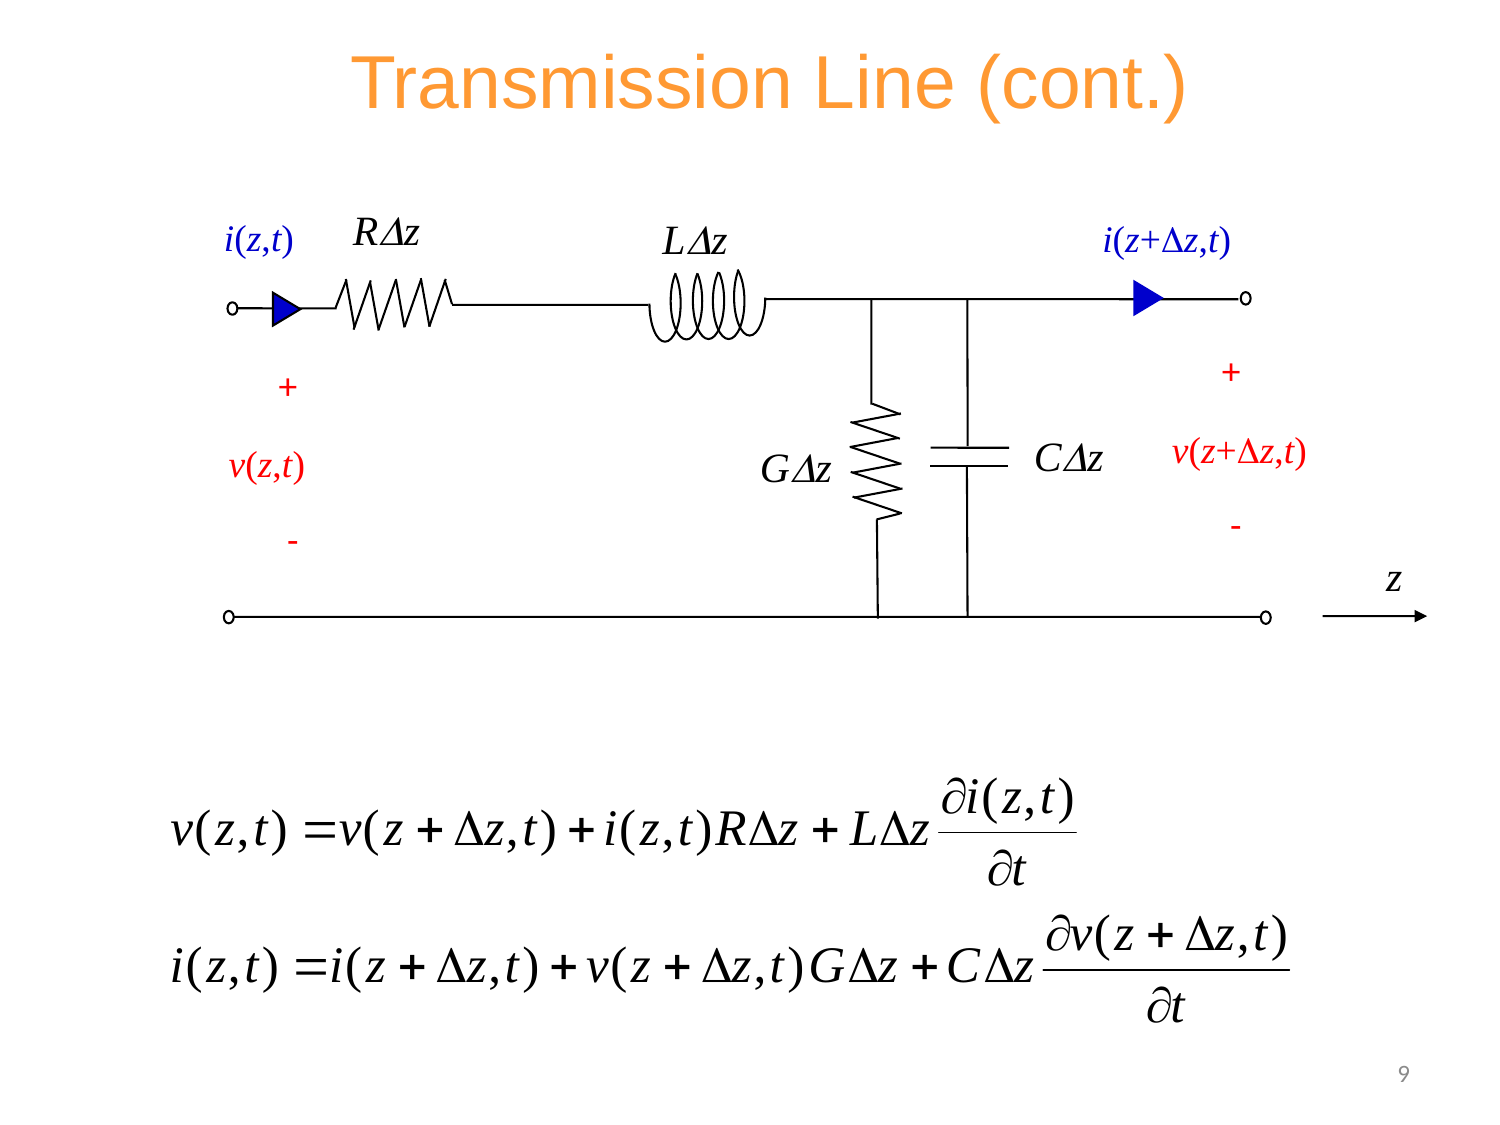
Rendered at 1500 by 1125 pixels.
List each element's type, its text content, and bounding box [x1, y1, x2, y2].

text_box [208, 195, 1428, 625]
text_box Transmission Line (cont.) [61, 25, 1479, 131]
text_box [165, 767, 1296, 1031]
slide_number 9 [1074, 1042, 1425, 1103]
